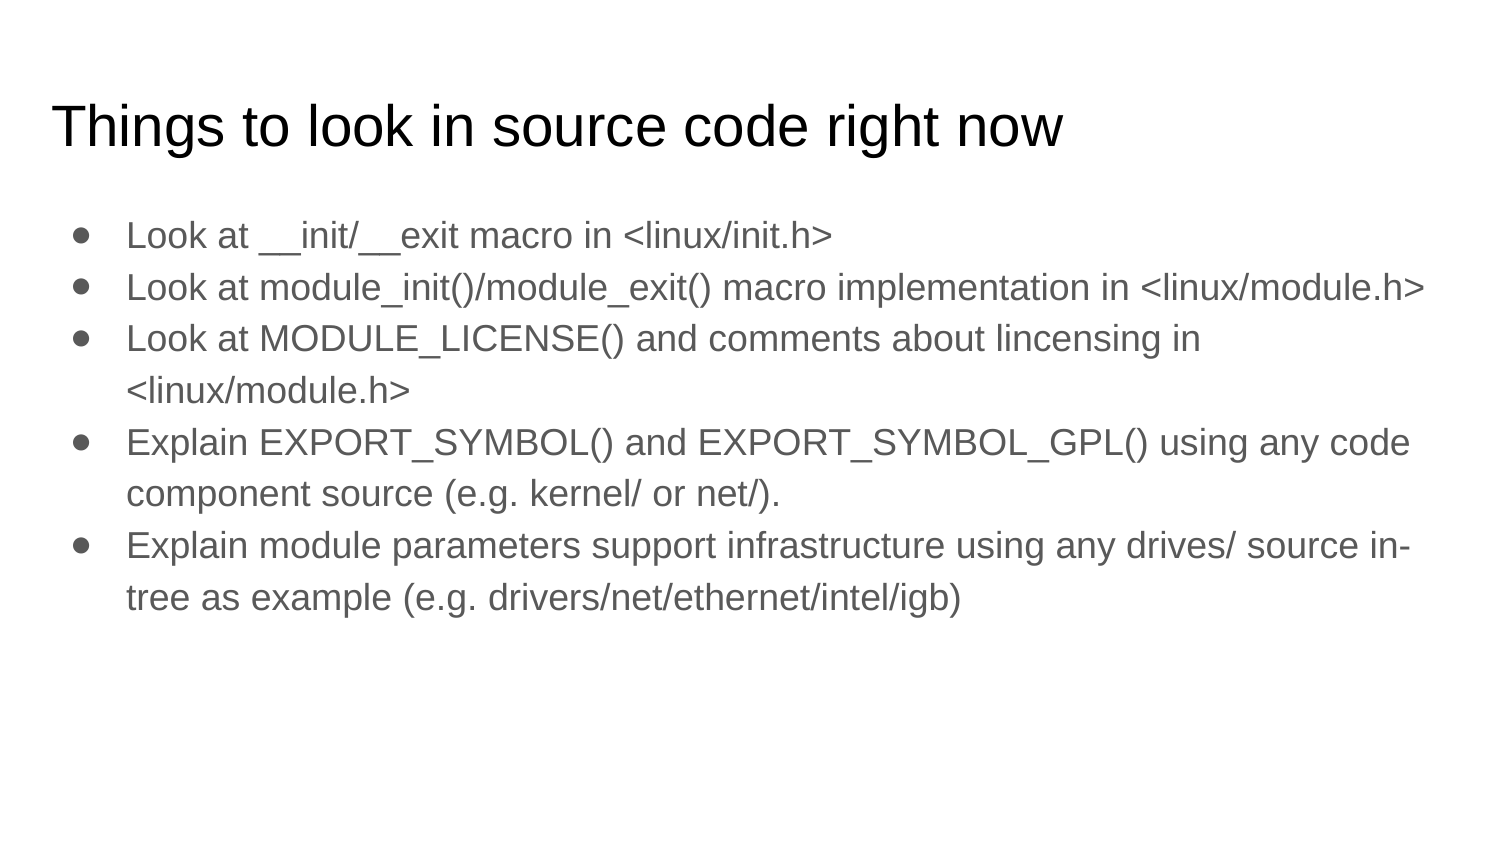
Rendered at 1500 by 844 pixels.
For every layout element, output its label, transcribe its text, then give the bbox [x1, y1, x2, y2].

title Things to look in source code right now [51, 72, 1449, 167]
list Look at __init/__exit macro in <linux/init.h> Look at module_init()/module_exit() macro implementation in <linux/module.h> Look at MODULE_LICENSE() and comments about lincensing in <linux/module.h> Explain EXPORT_SYMBOL() and EXPORT_SYMBOL_GPL() using any code component source (e.g. kernel/ or net/). Explain module parameters support infrastructure using any drives/ source in-tree as example (e.g. drivers/net/ethernet/intel/igb) [51, 189, 1449, 750]
